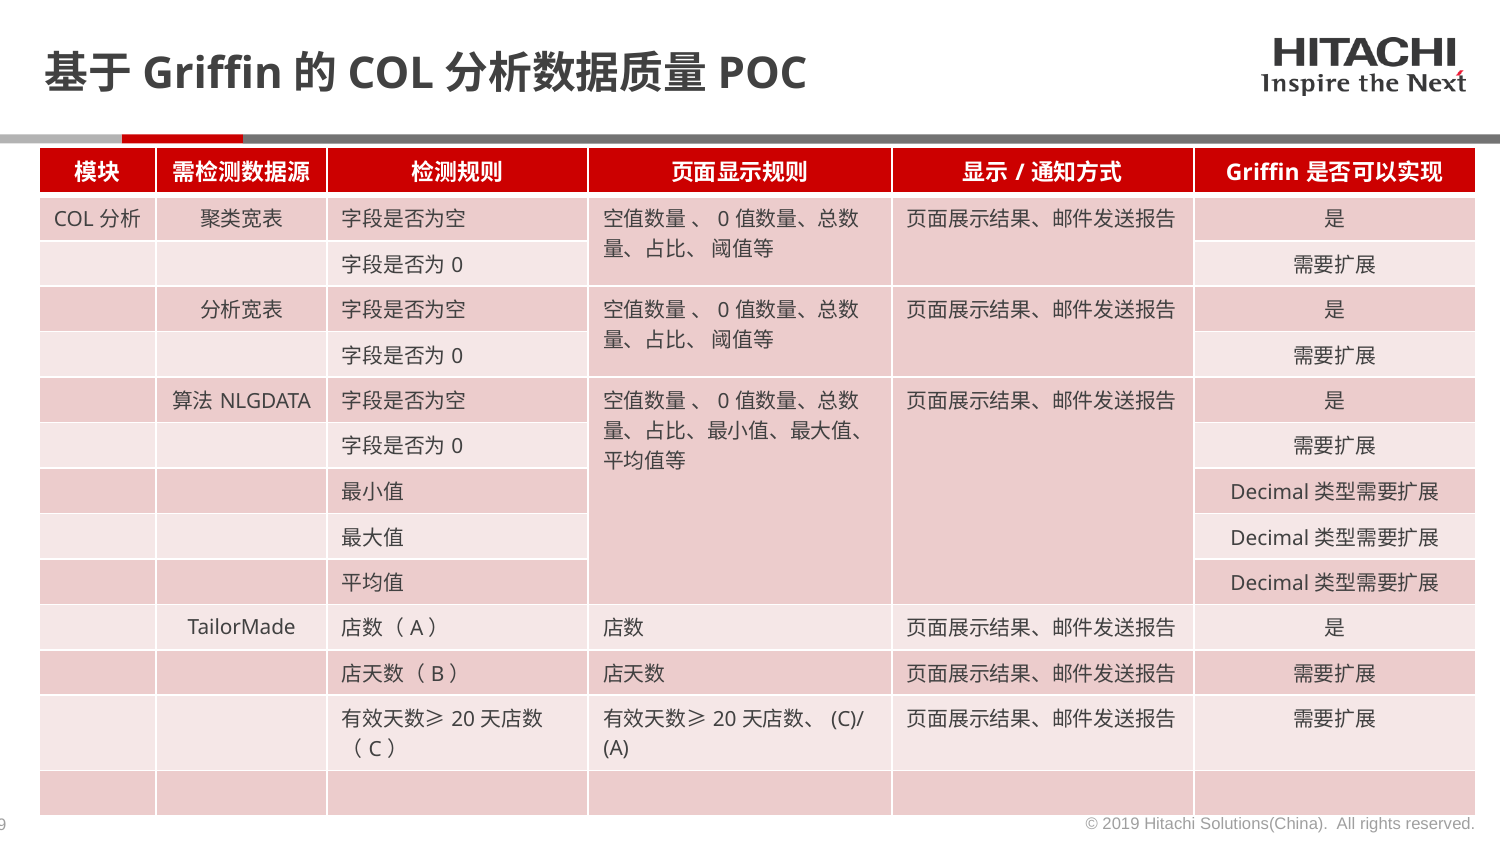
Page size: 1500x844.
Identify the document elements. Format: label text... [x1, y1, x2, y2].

table_cell 字段是否为0 [328, 332, 587, 376]
table_cell 页面展示结果、邮件发送报告 [893, 378, 1193, 604]
table_cell [40, 287, 155, 331]
table_cell [40, 696, 155, 770]
table_cell [157, 560, 326, 604]
table_cell 店数（A） [328, 605, 587, 649]
table_header 显示/通知方式 [893, 148, 1193, 192]
table_cell 有效天数≥20天店数（C） [328, 696, 587, 770]
table_cell 页面展示结果、邮件发送报告 [893, 651, 1193, 694]
table_cell Decimal类型需要扩展 [1195, 514, 1475, 558]
table_cell [40, 242, 155, 285]
table_cell [589, 771, 891, 815]
table_cell 页面展示结果、邮件发送报告 [893, 696, 1193, 770]
table_cell [40, 469, 155, 513]
table_cell [328, 771, 587, 815]
table_cell 是 [1195, 198, 1475, 240]
table_cell 分析宽表 [157, 287, 326, 331]
table_cell [157, 423, 326, 467]
table_header 页面显示规则 [589, 148, 891, 192]
table_cell [157, 696, 326, 770]
table_cell 字段是否为空 [328, 378, 587, 422]
table_cell 页面展示结果、邮件发送报告 [893, 198, 1193, 285]
table_header 检测规则 [328, 148, 587, 192]
table_cell 空值数量 、0值数量、总数量、占比、 阈值等 [589, 287, 891, 376]
table_cell [1195, 771, 1475, 815]
table_cell [40, 605, 155, 649]
table_cell 店天数 [589, 651, 891, 694]
table_cell [157, 771, 326, 815]
table_cell 算法NLGDATA [157, 378, 326, 422]
table_cell [40, 651, 155, 694]
table_cell [40, 514, 155, 558]
table_header Griffin是否可以实现 [1195, 148, 1475, 192]
table_cell [157, 469, 326, 513]
table_cell 字段是否为空 [328, 198, 587, 240]
table_cell [40, 332, 155, 376]
table_cell 页面展示结果、邮件发送报告 [893, 287, 1193, 376]
table_cell 店天数（B） [328, 651, 587, 694]
table_cell 需要扩展 [1195, 242, 1475, 285]
table_cell 需要扩展 [1195, 651, 1475, 694]
table_cell [40, 560, 155, 604]
table_cell 有效天数≥20天店数、(C)/(A) [589, 696, 891, 770]
table_header 模块 [40, 148, 155, 192]
table_cell 最小值 [328, 469, 587, 513]
table_cell 页面展示结果、邮件发送报告 [893, 605, 1193, 649]
table_cell [893, 771, 1193, 815]
table_cell [40, 771, 155, 815]
table_cell 空值数量 、0值数量、总数量、占比、最小值、最大值、平均值等 [589, 378, 891, 604]
table_cell 平均值 [328, 560, 587, 604]
table_cell 需要扩展 [1195, 332, 1475, 376]
table_cell 字段是否为0 [328, 242, 587, 285]
table_cell 字段是否为空 [328, 287, 587, 331]
table_cell [157, 514, 326, 558]
table_cell [40, 423, 155, 467]
table_cell 是 [1195, 287, 1475, 331]
table_cell Decimal类型需要扩展 [1195, 469, 1475, 513]
table_cell [157, 242, 326, 285]
table_cell 最大值 [328, 514, 587, 558]
table_cell Decimal类型需要扩展 [1195, 560, 1475, 604]
table_cell 字段是否为0 [328, 423, 587, 467]
table_cell 需要扩展 [1195, 696, 1475, 770]
table_cell TailorMade [157, 605, 326, 649]
table_cell [157, 651, 326, 694]
table_cell 聚类宽表 [157, 198, 326, 240]
table_cell 是 [1195, 378, 1475, 422]
text_box 基于Griffin的COL分析数据质量POC [0, 14, 1500, 136]
table_cell COL分析 [40, 198, 155, 240]
table_cell 店数 [589, 605, 891, 649]
table_header 需检测数据源 [157, 148, 326, 192]
table_cell [40, 378, 155, 422]
table_cell [157, 332, 326, 376]
table_cell 需要扩展 [1195, 423, 1475, 467]
table_cell 空值数量 、0值数量、总数量、占比、 阈值等 [589, 198, 891, 285]
table_cell 是 [1195, 605, 1475, 649]
